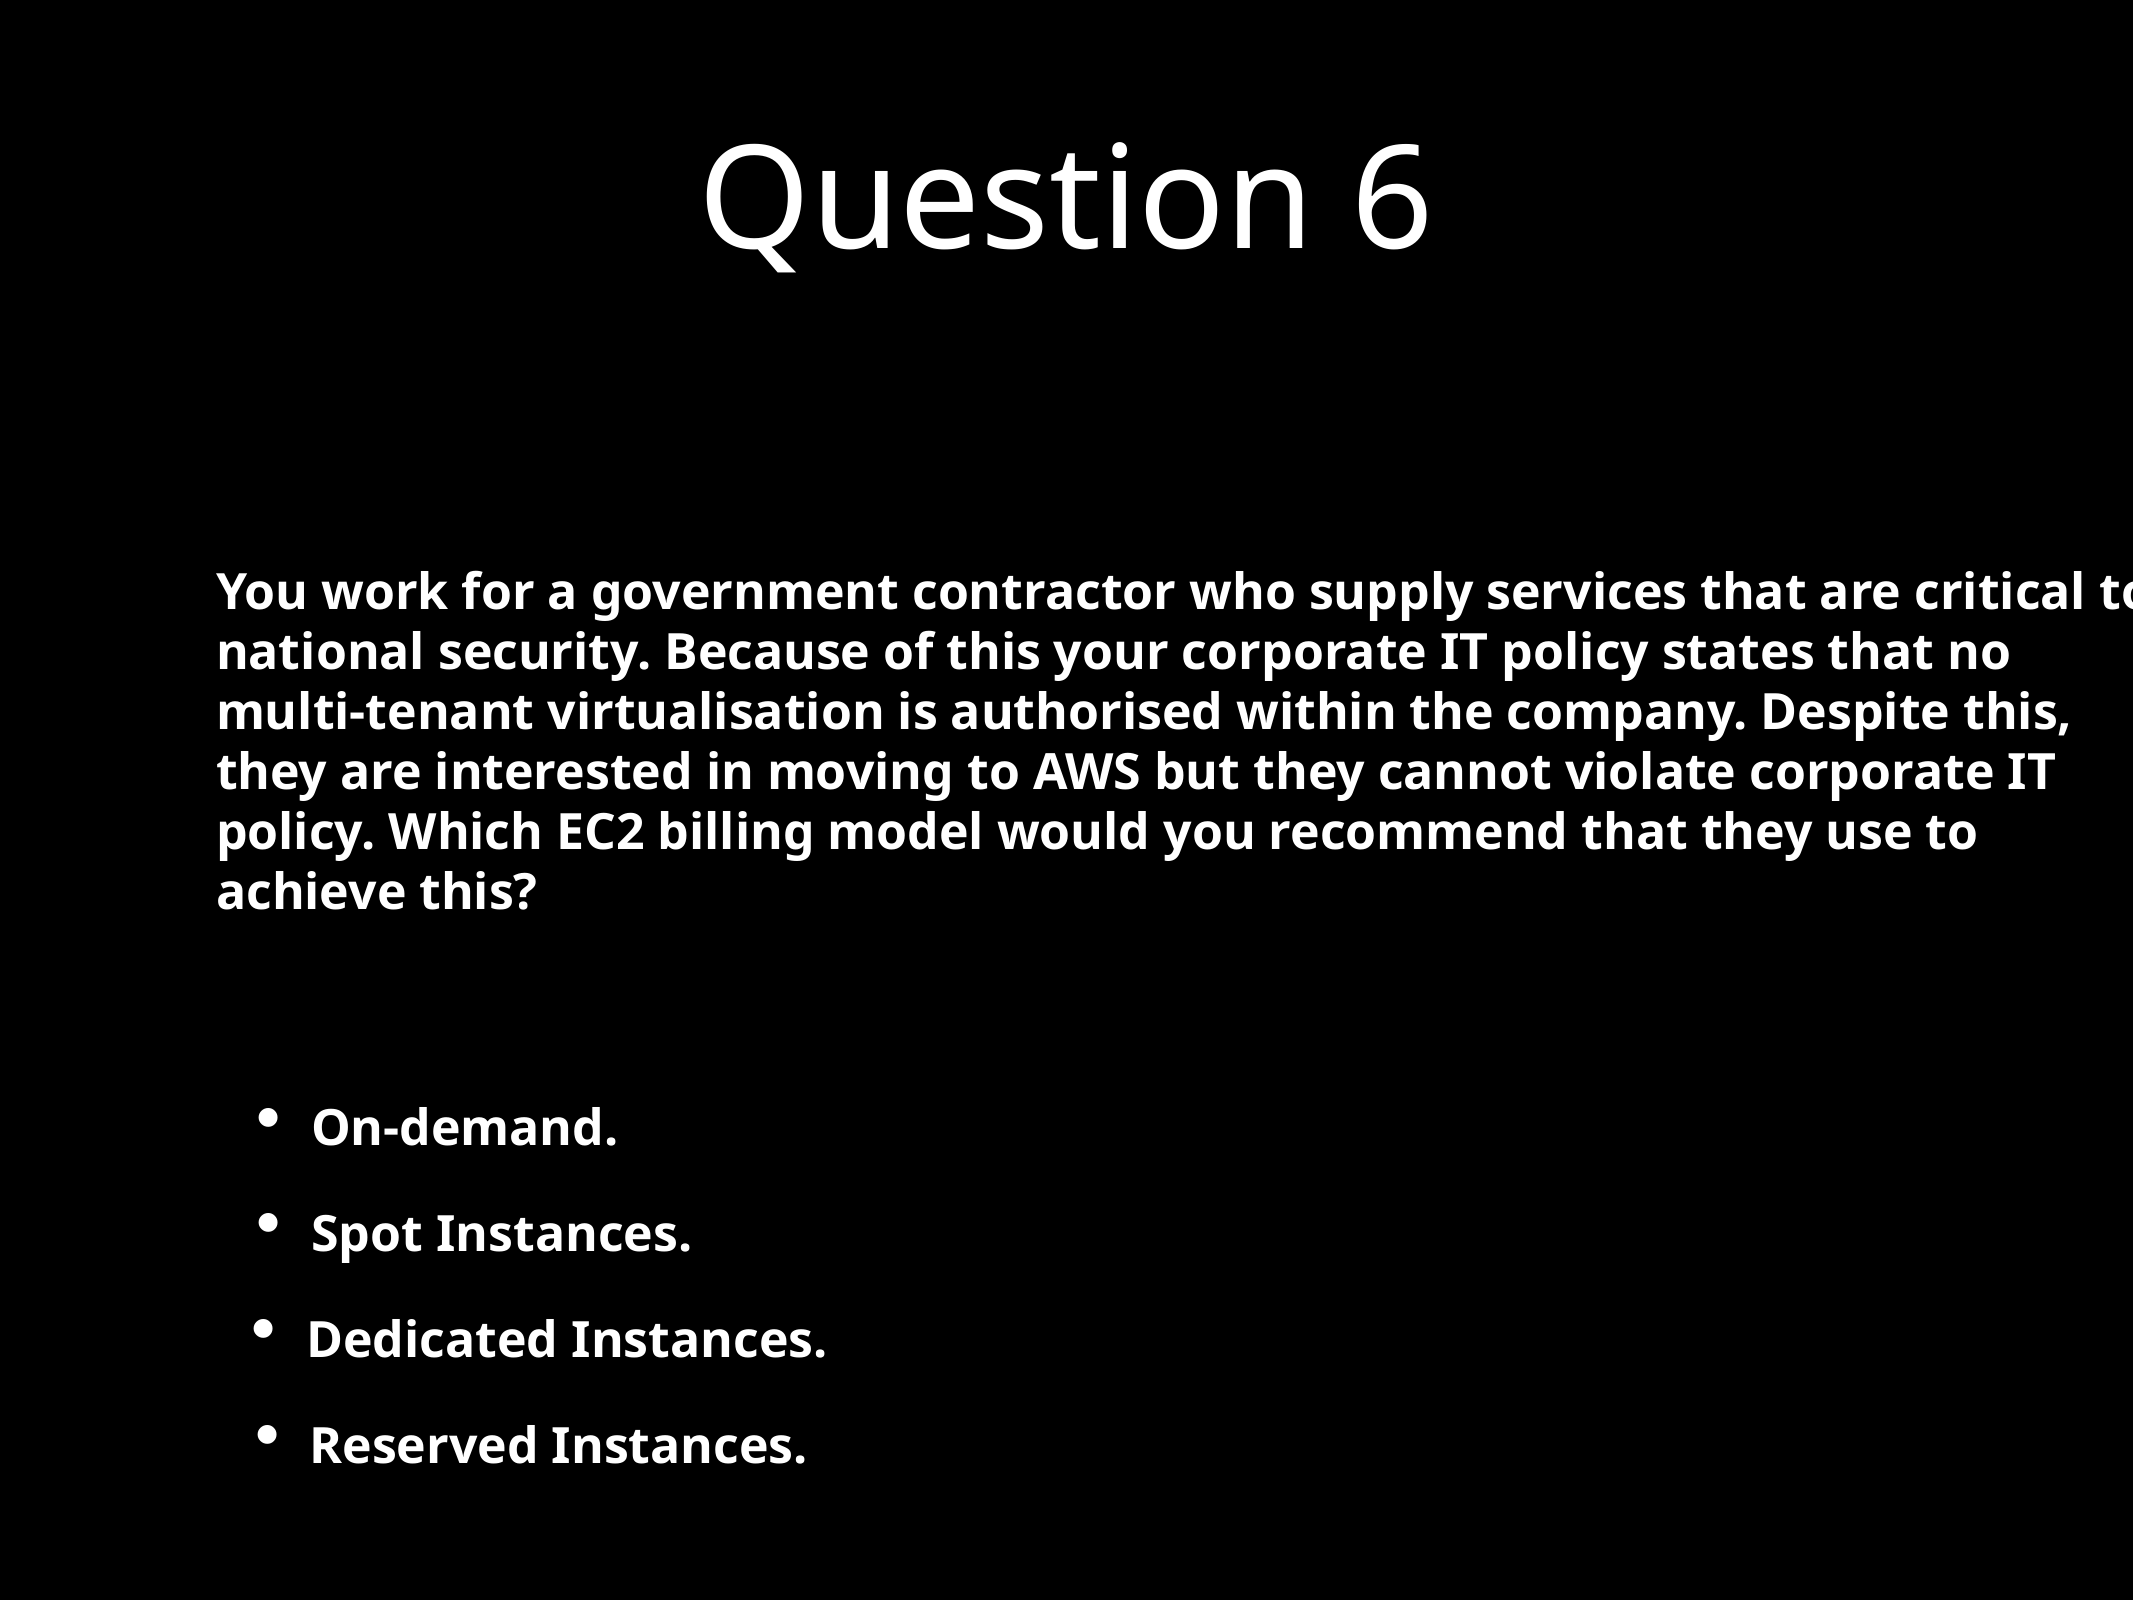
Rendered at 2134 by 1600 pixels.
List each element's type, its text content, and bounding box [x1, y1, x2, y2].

text_box Reserved Instances. [246, 1404, 817, 1482]
text_box Dedicated Instances. [243, 1299, 837, 1376]
text_box Spot Instances. [248, 1193, 701, 1270]
text_box On-demand. [248, 1087, 628, 1165]
text_box You work for a government contractor who supply services that are critical to national security. Because of this your corporate IT policy states that no multi-tenant virtualisation is authorised within the company. Despite this, they are interested in moving to AWS but they cannot violate corporate IT policy. Which EC2 billing model would you recommend that they use to achieve this? [207, 551, 2134, 928]
title Question 6 [207, 0, 1926, 286]
